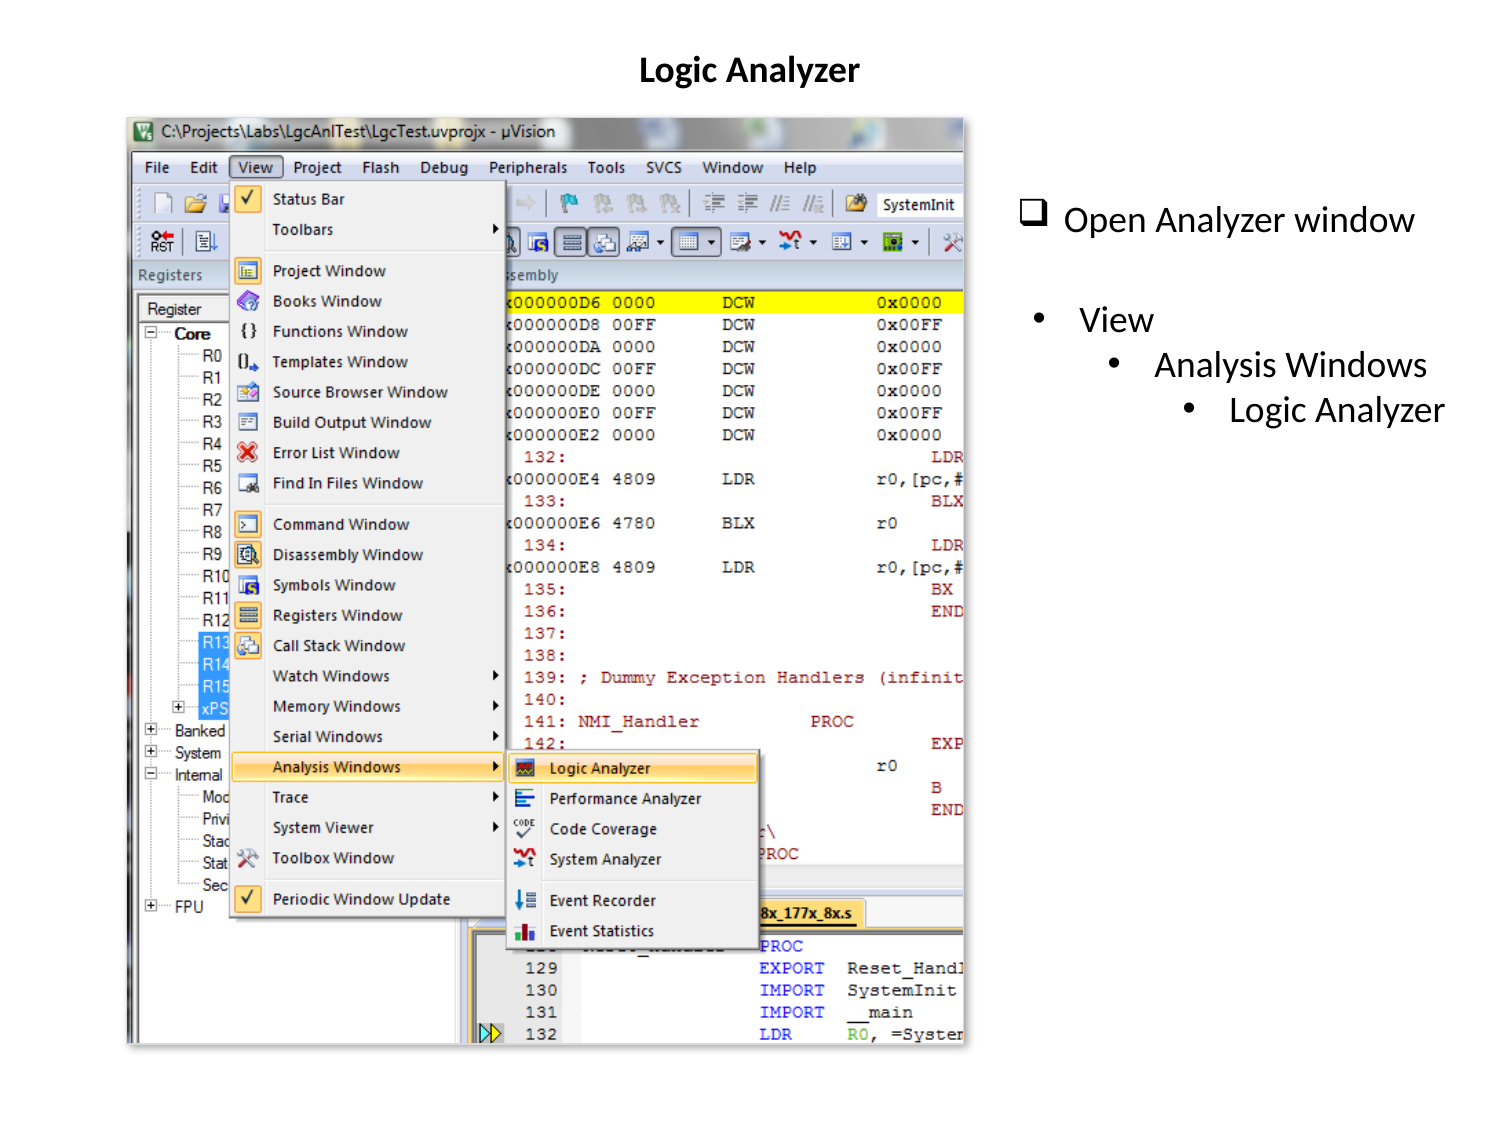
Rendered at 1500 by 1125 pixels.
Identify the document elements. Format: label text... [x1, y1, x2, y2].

text_box Logic Analyzer [0, 37, 1500, 98]
text_box Open Analyzer window [1002, 187, 1431, 248]
text_box View Analysis Windows Logic Analyzer [1017, 287, 1461, 438]
picture [126, 118, 963, 1044]
